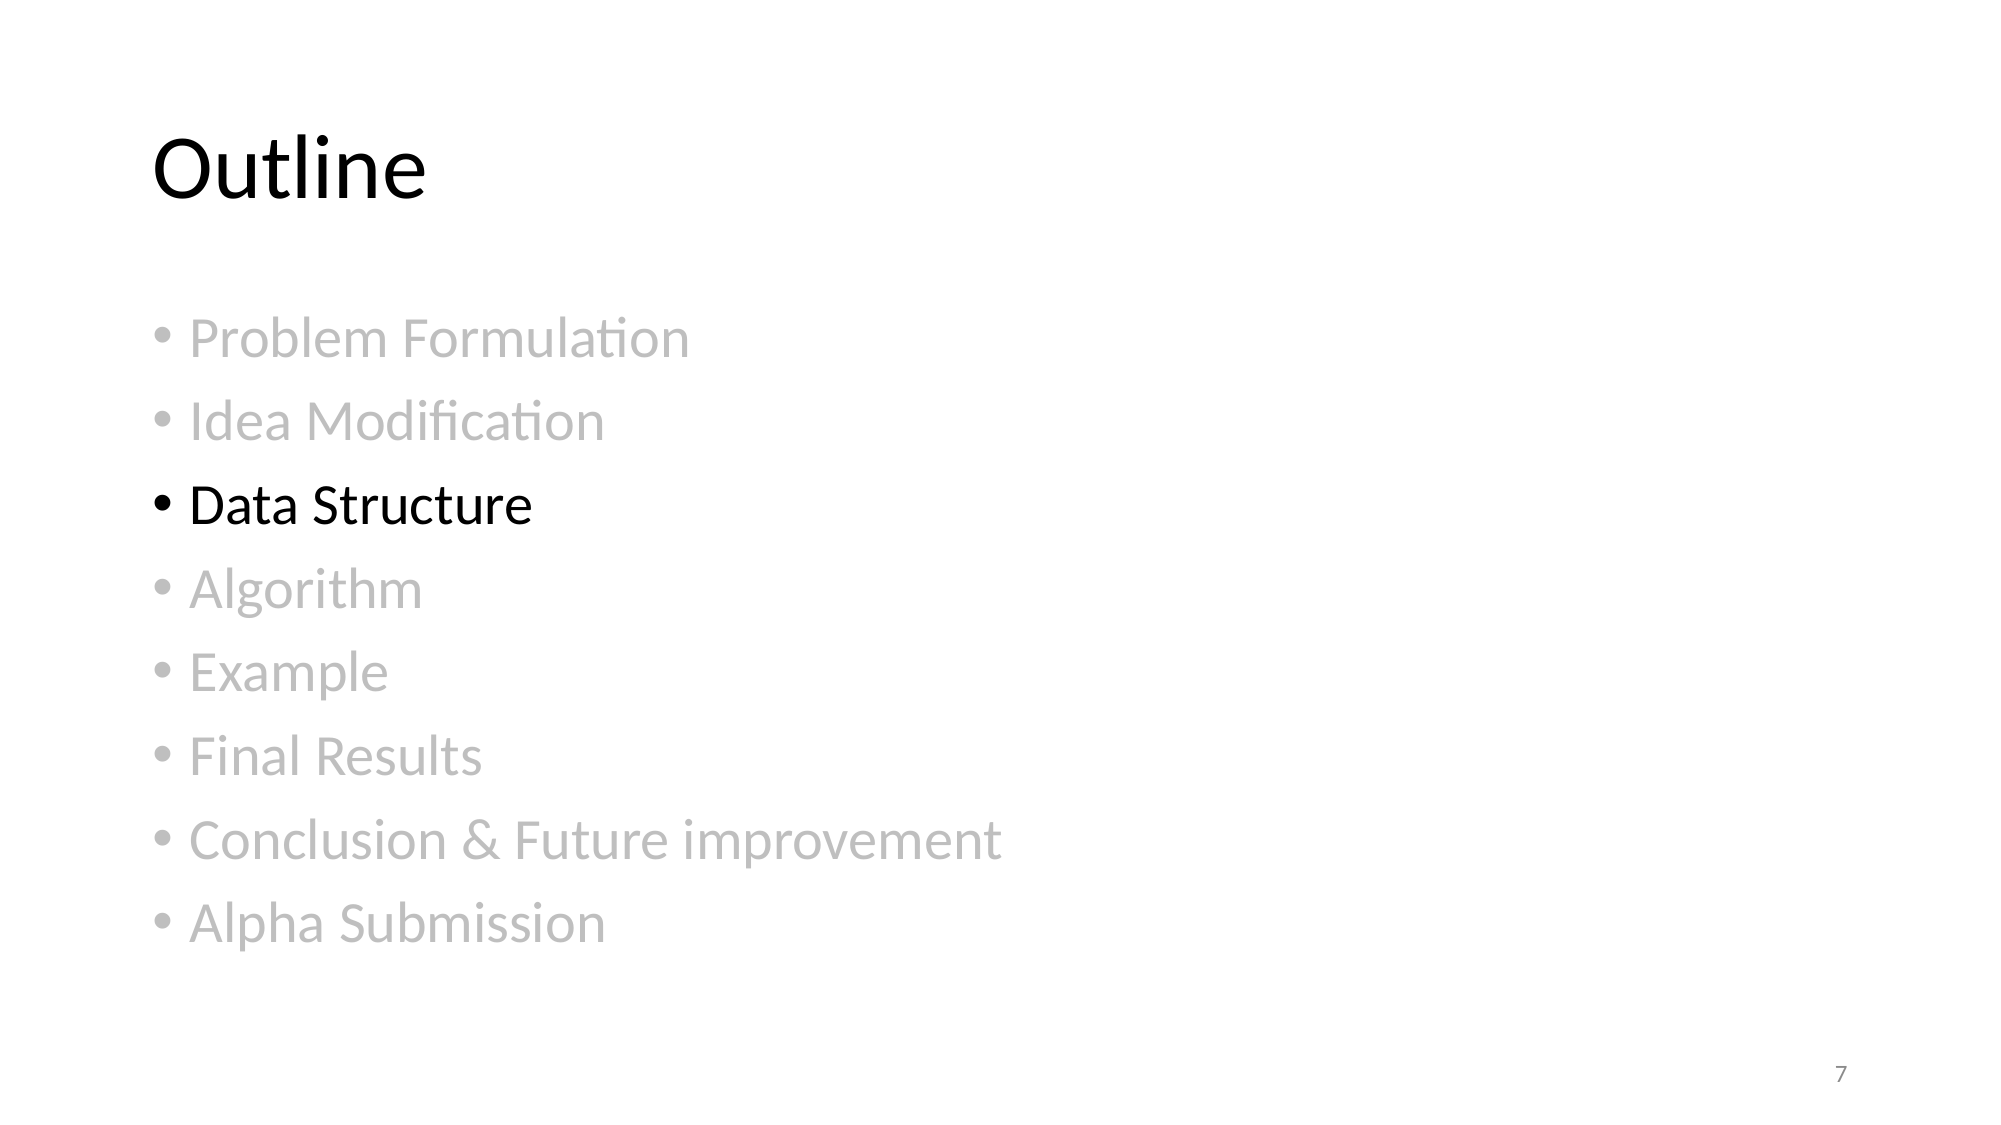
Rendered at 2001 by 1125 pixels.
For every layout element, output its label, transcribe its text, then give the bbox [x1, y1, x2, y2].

title Outline [137, 59, 1863, 278]
list Problem Formulation Idea Modification Data Structure Algorithm Example Final Results Conclusion & Future improvement Alpha Submission [137, 299, 1863, 1014]
slide_number 6 [1412, 1042, 1863, 1103]
